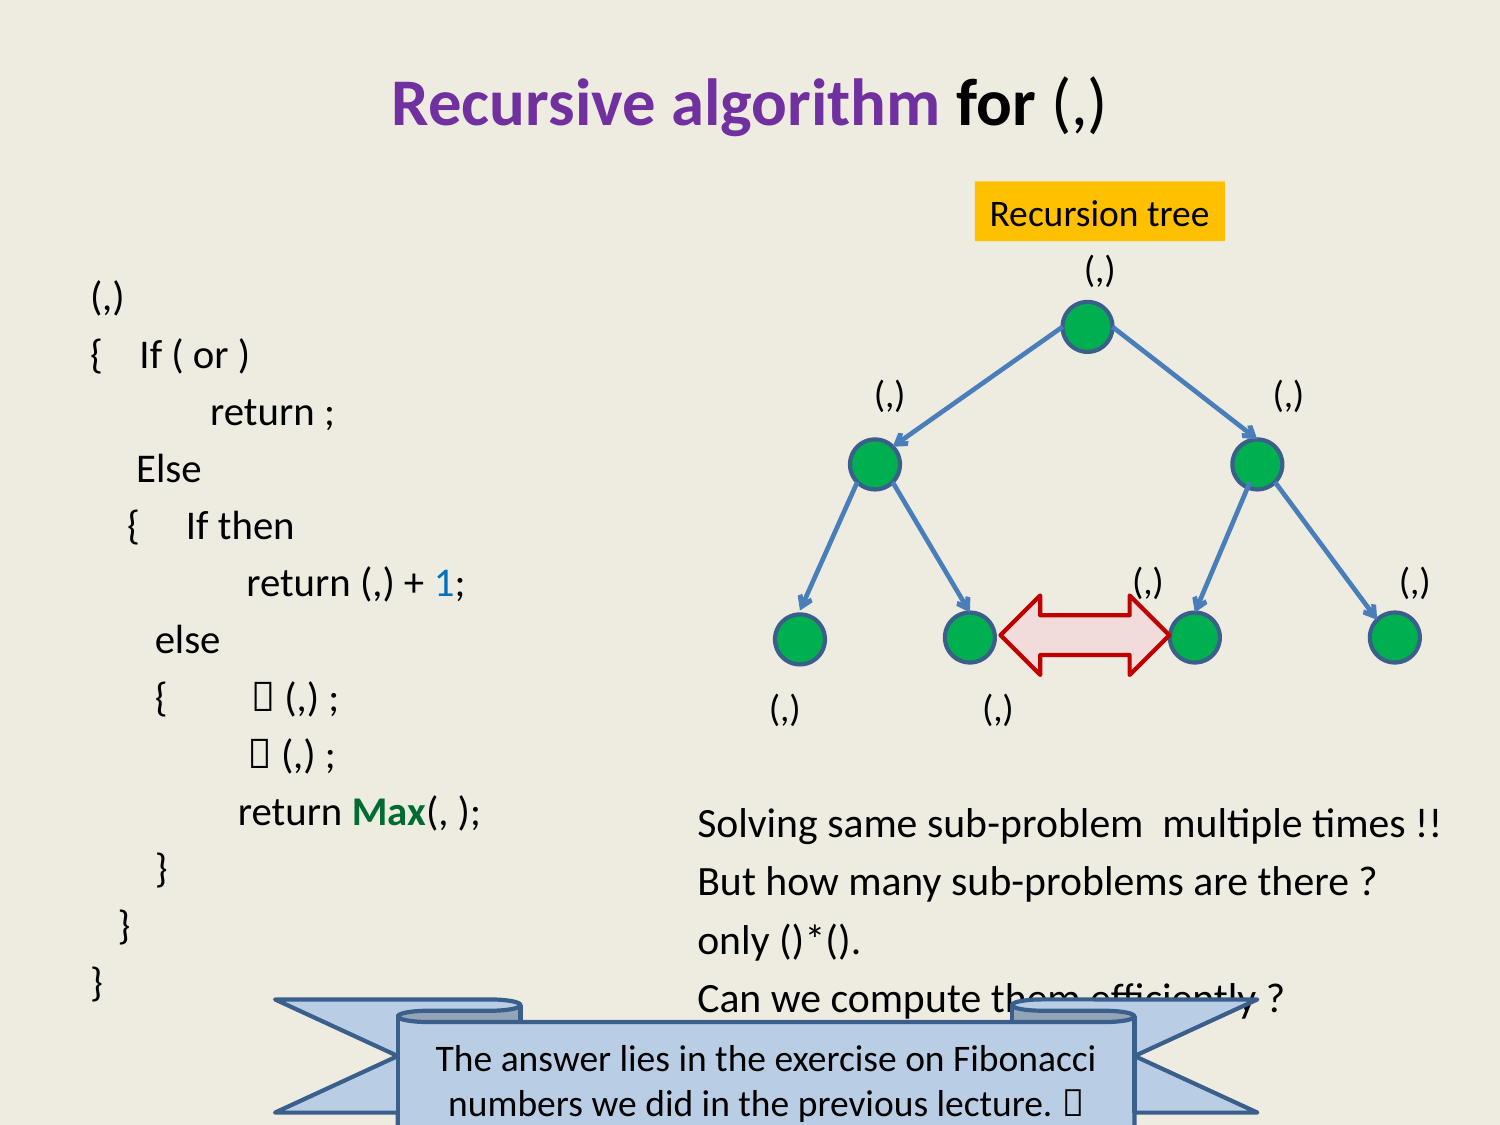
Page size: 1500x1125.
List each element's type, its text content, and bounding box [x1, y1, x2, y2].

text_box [1312, 549, 1500, 663]
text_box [892, 326, 1063, 447]
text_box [1112, 326, 1258, 440]
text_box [862, 612, 1135, 738]
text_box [1012, 549, 1285, 663]
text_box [1274, 481, 1378, 620]
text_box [786, 362, 993, 490]
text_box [1194, 481, 1251, 613]
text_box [1185, 362, 1392, 490]
text_box Recursion tree [974, 181, 1225, 242]
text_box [682, 614, 857, 738]
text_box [1030, 237, 1170, 353]
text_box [892, 481, 971, 613]
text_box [799, 481, 858, 611]
text_box The answer lies in the exercise on Fibonacci numbers we did in the previous lecture.  [272, 997, 1260, 1125]
